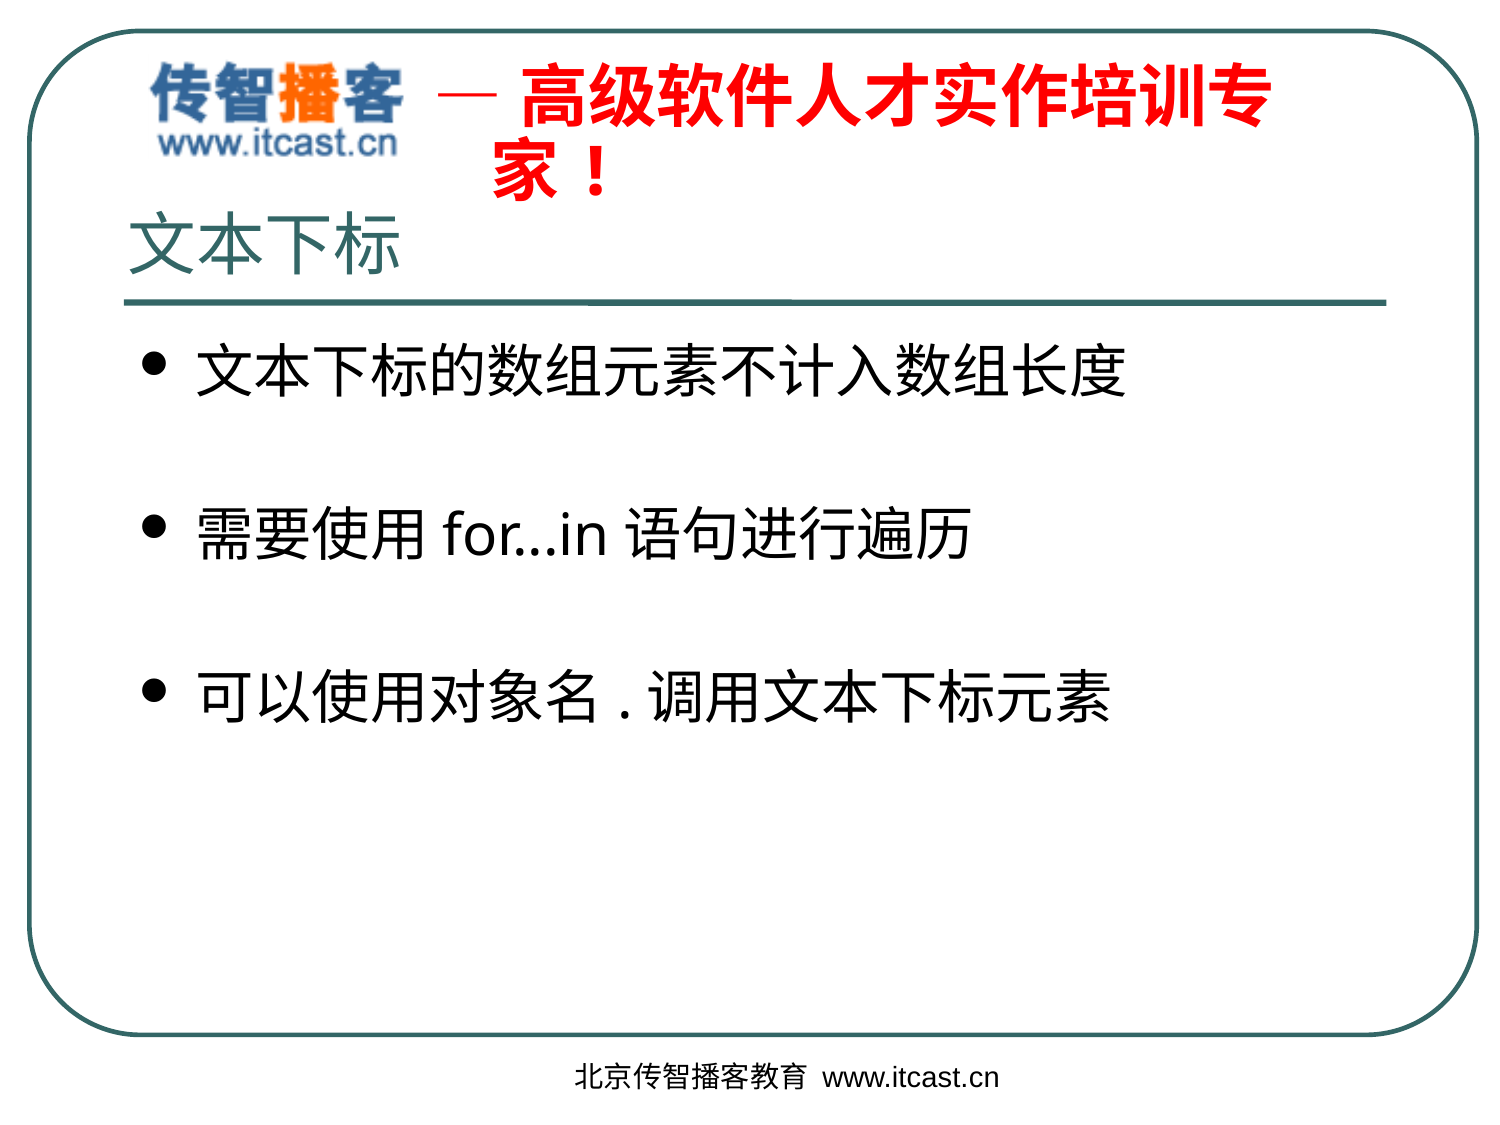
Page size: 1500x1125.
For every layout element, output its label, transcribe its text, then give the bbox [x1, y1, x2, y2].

list 文本下标的数组元素不计入数组长度 需要使用for...in语句进行遍历 可以使用对象名.调用文本下标元素 [123, 326, 1387, 999]
footer 北京传智播客教育 www.itcast.cn [549, 1050, 1026, 1125]
title 文本下标 [112, 54, 1375, 291]
